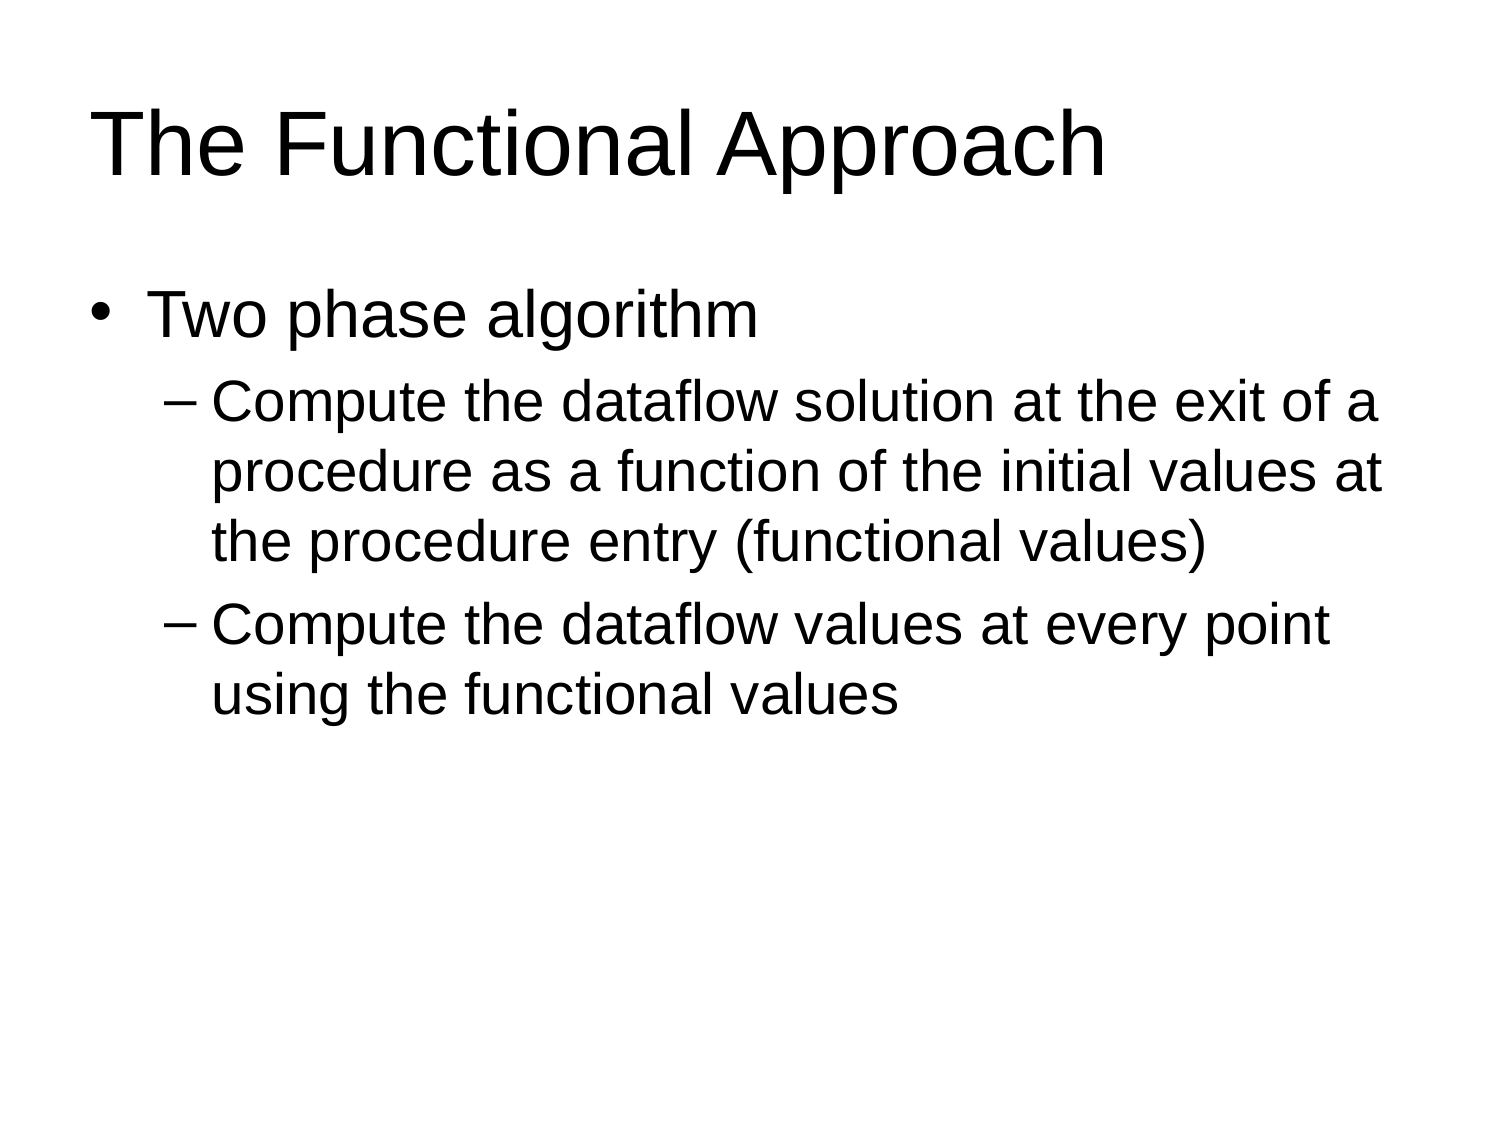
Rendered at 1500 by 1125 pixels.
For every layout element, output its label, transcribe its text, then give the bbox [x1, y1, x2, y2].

list Two phase algorithm Compute the dataflow solution at the exit of a procedure as a function of the initial values at the procedure entry (functional values) Compute the dataflow values at every point using the functional values [74, 262, 1426, 1125]
title The Functional Approach [74, 14, 1426, 262]
